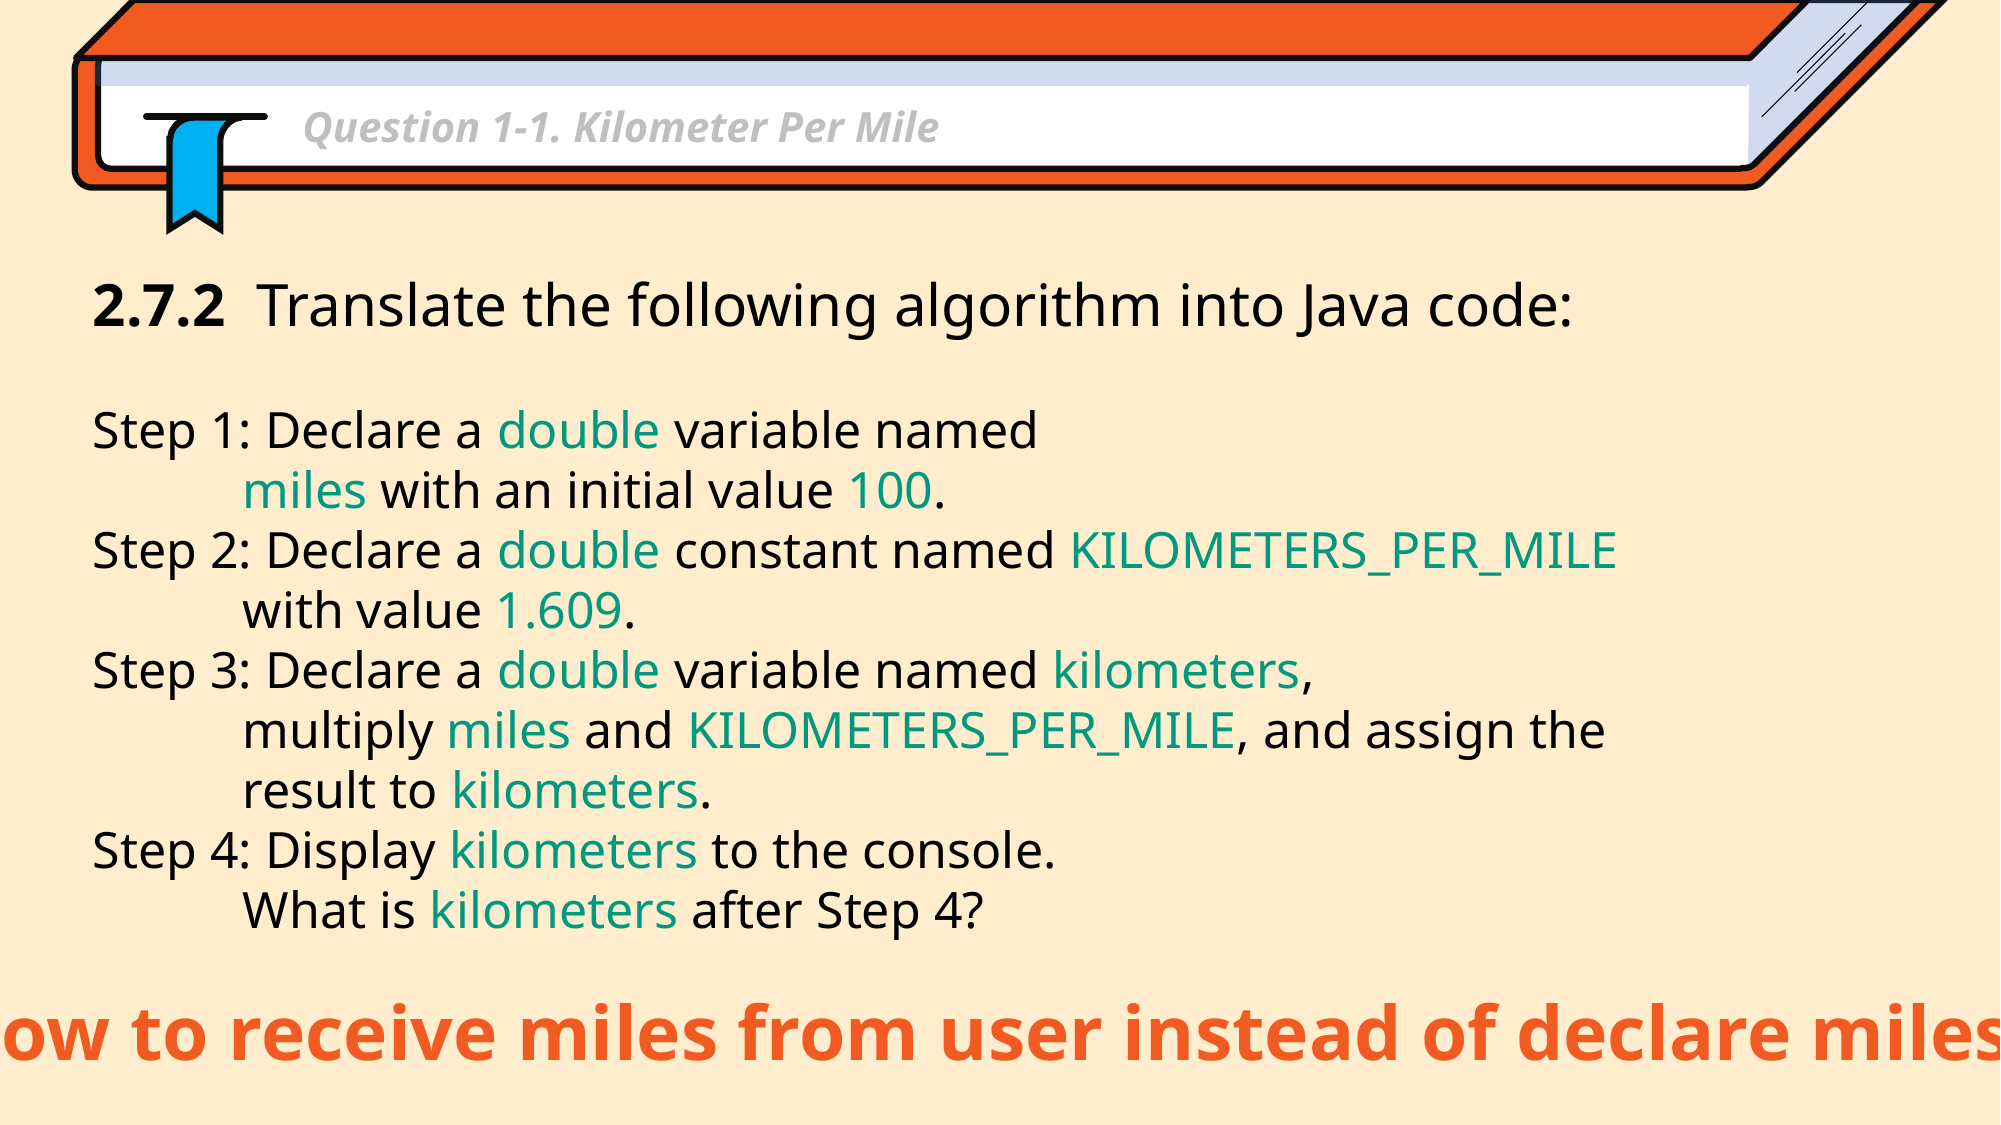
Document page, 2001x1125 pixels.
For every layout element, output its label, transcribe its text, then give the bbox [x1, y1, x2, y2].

text_box How to receive miles from user instead of declare miles? [0, 978, 2000, 1084]
text_box 2.7.2 Translate the following algorithm into Java code: Step 1: Declare a double variable named miles with an initial value 100. Step 2: Declare a double constant named KILOMETERS_PER_MILE with value 1.609. Step 3: Declare a double variable named kilometers, multiply miles and KILOMETERS_PER_MILE, and assign the result to kilometers. Step 4: Display kilometers to the console. What is kilometers after Step 4? [78, 260, 1944, 978]
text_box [74, 0, 1944, 230]
